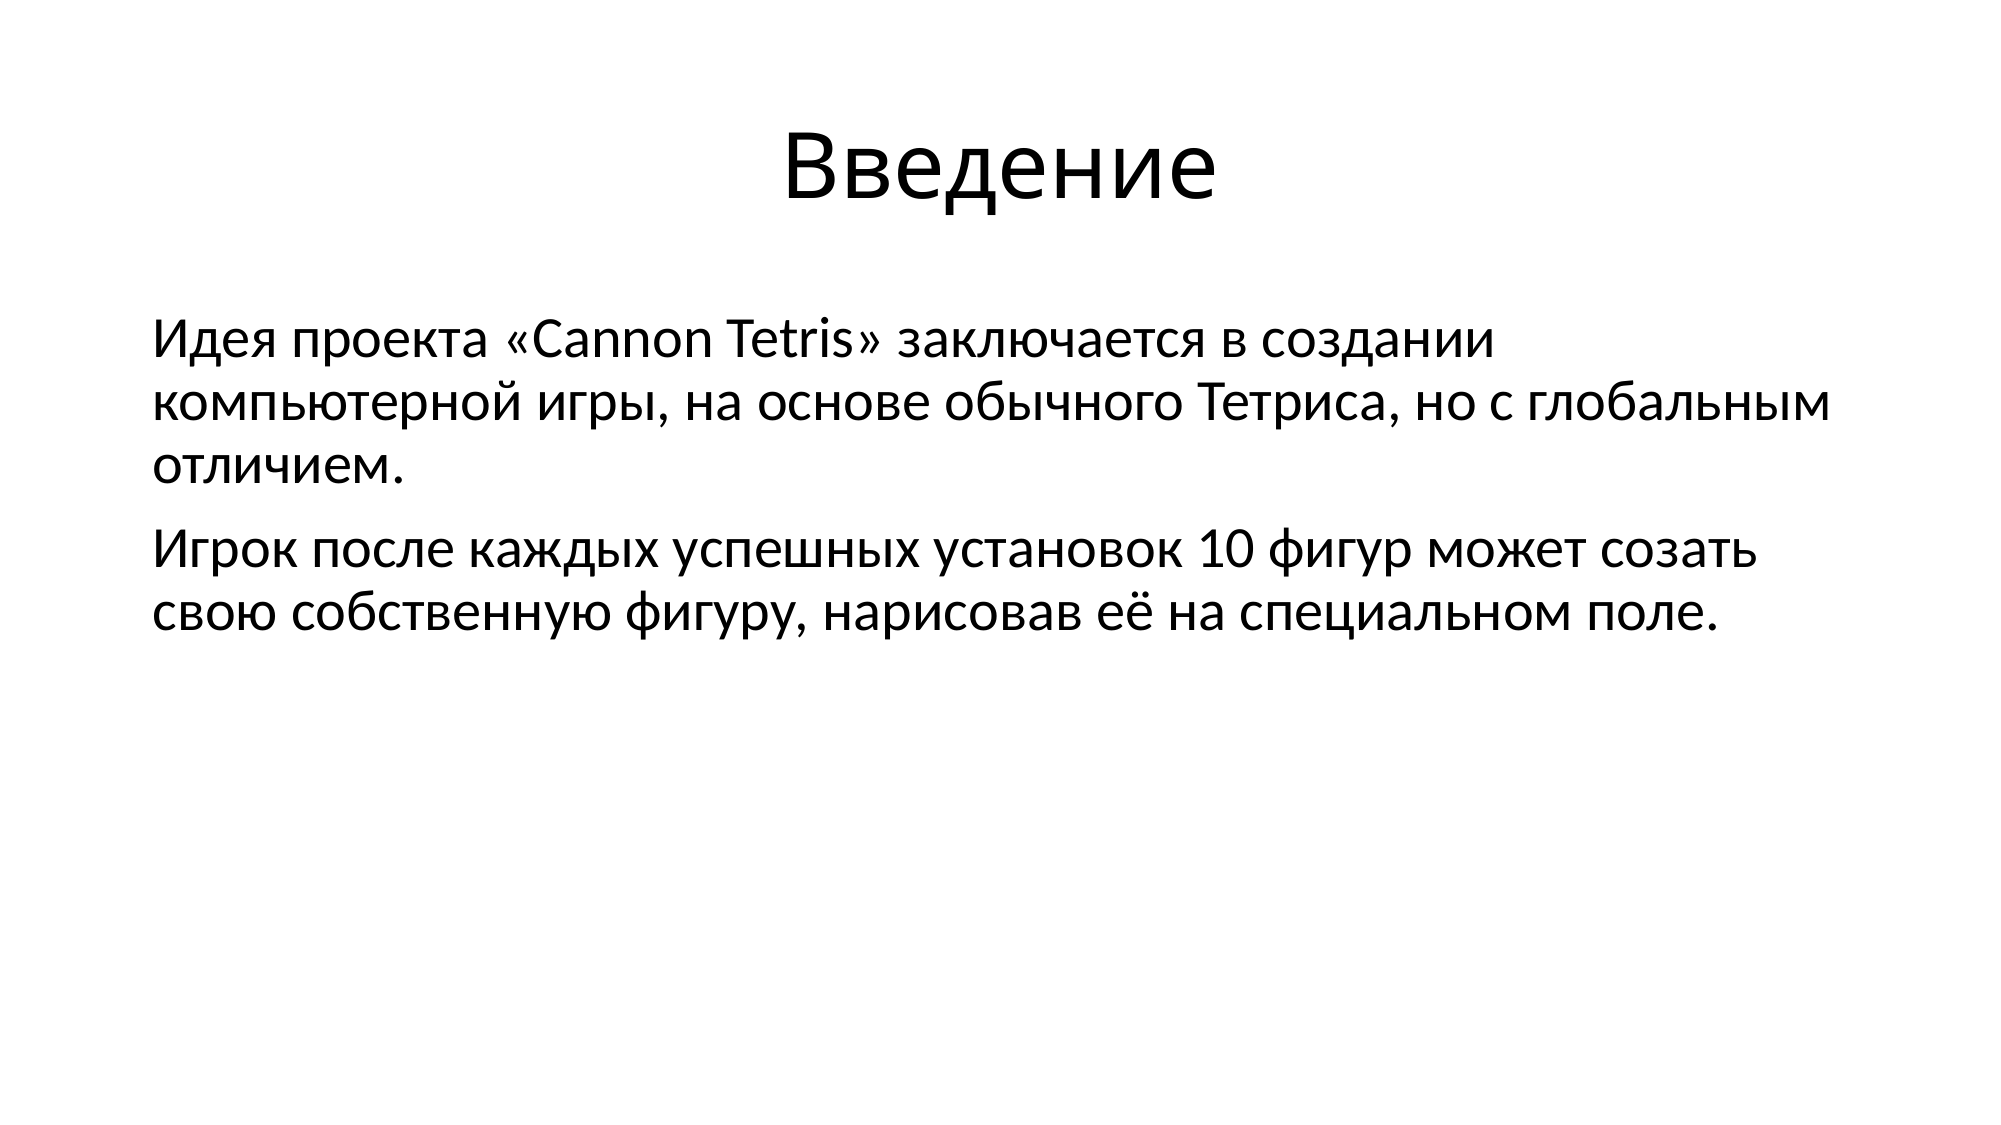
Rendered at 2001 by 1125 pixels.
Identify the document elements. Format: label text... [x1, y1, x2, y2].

list Идея проекта «Cannon Tetris» заключается в создании компьютерной игры, на основе обычного Тетриса, но с глобальным отличием. Игрок после каждых успешных установок 10 фигур может созать свою собственную фигуру, нарисовав её на специальном поле. [137, 299, 1863, 1014]
title Введение [137, 59, 1863, 278]
